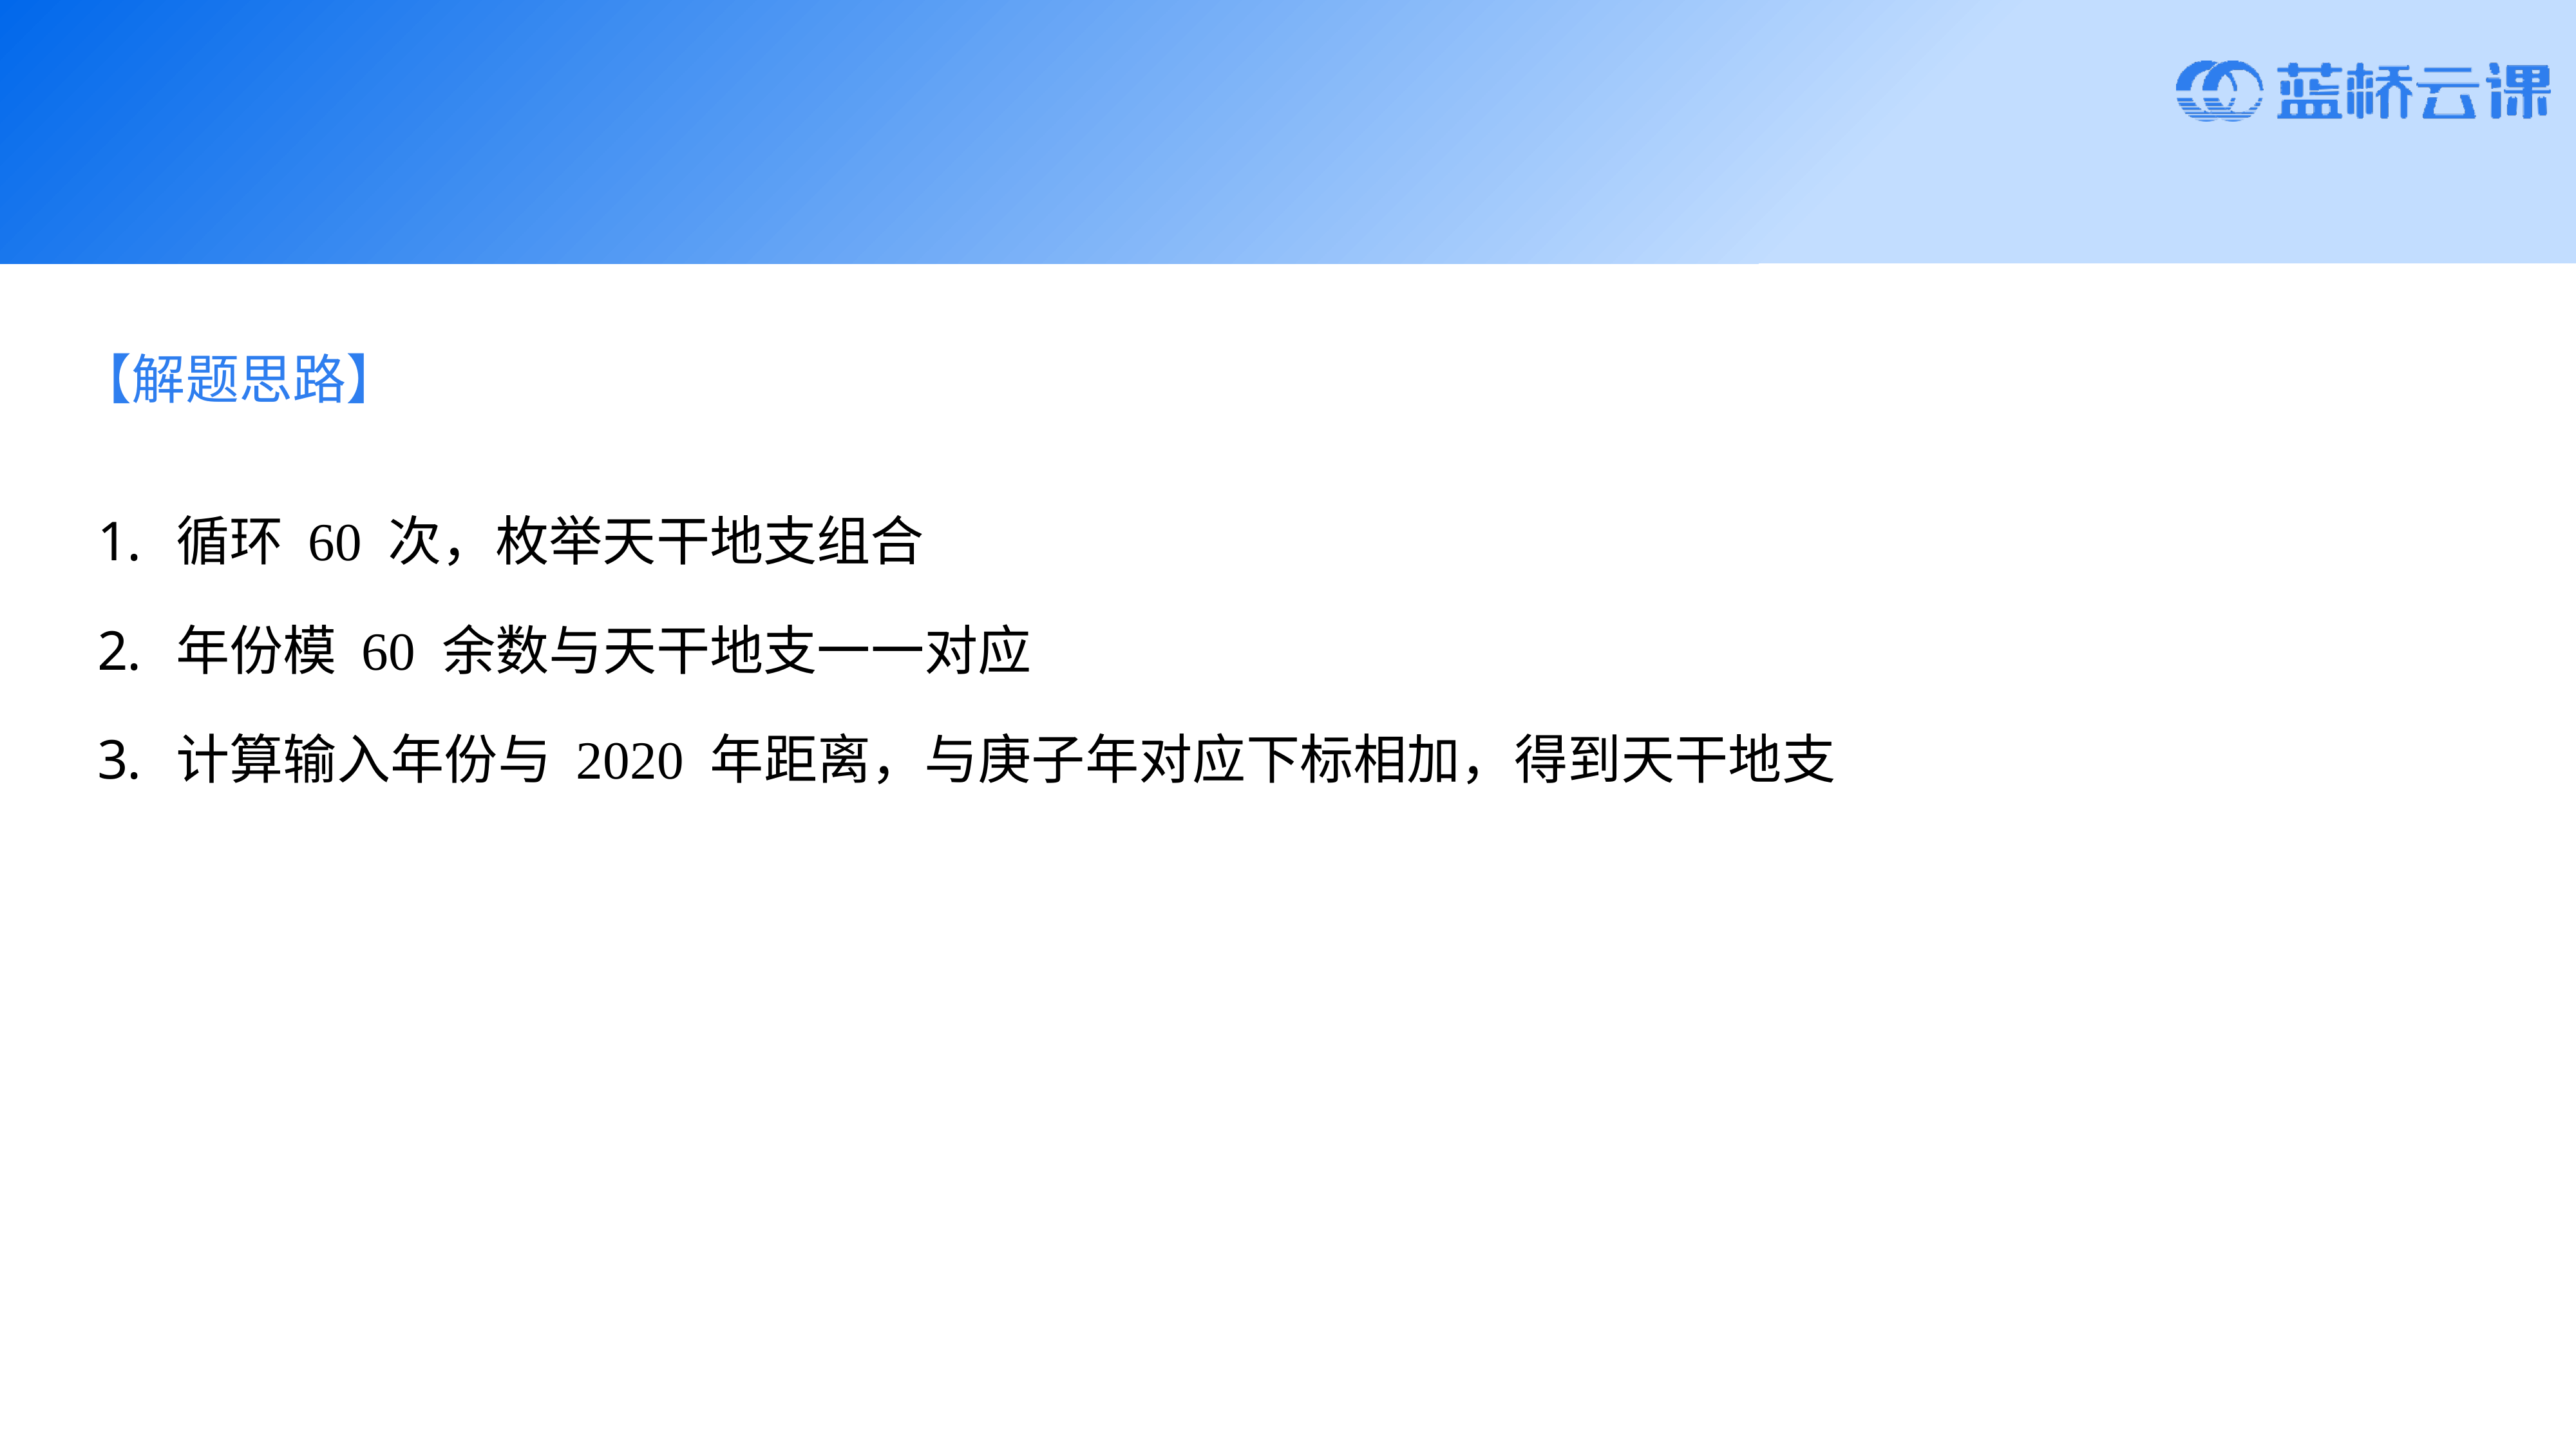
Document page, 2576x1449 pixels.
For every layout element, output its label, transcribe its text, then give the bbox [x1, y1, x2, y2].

text_box 循环 60 次，枚举天干地支组合 年份模 60 余数与天干地支一一对应 计算输入年份与 2020 年距离，与庚子年对应下标相加，得到天干地支 [88, 457, 1958, 795]
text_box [0, 0, 2576, 264]
text_box 【解题思路】 [69, 295, 1492, 415]
